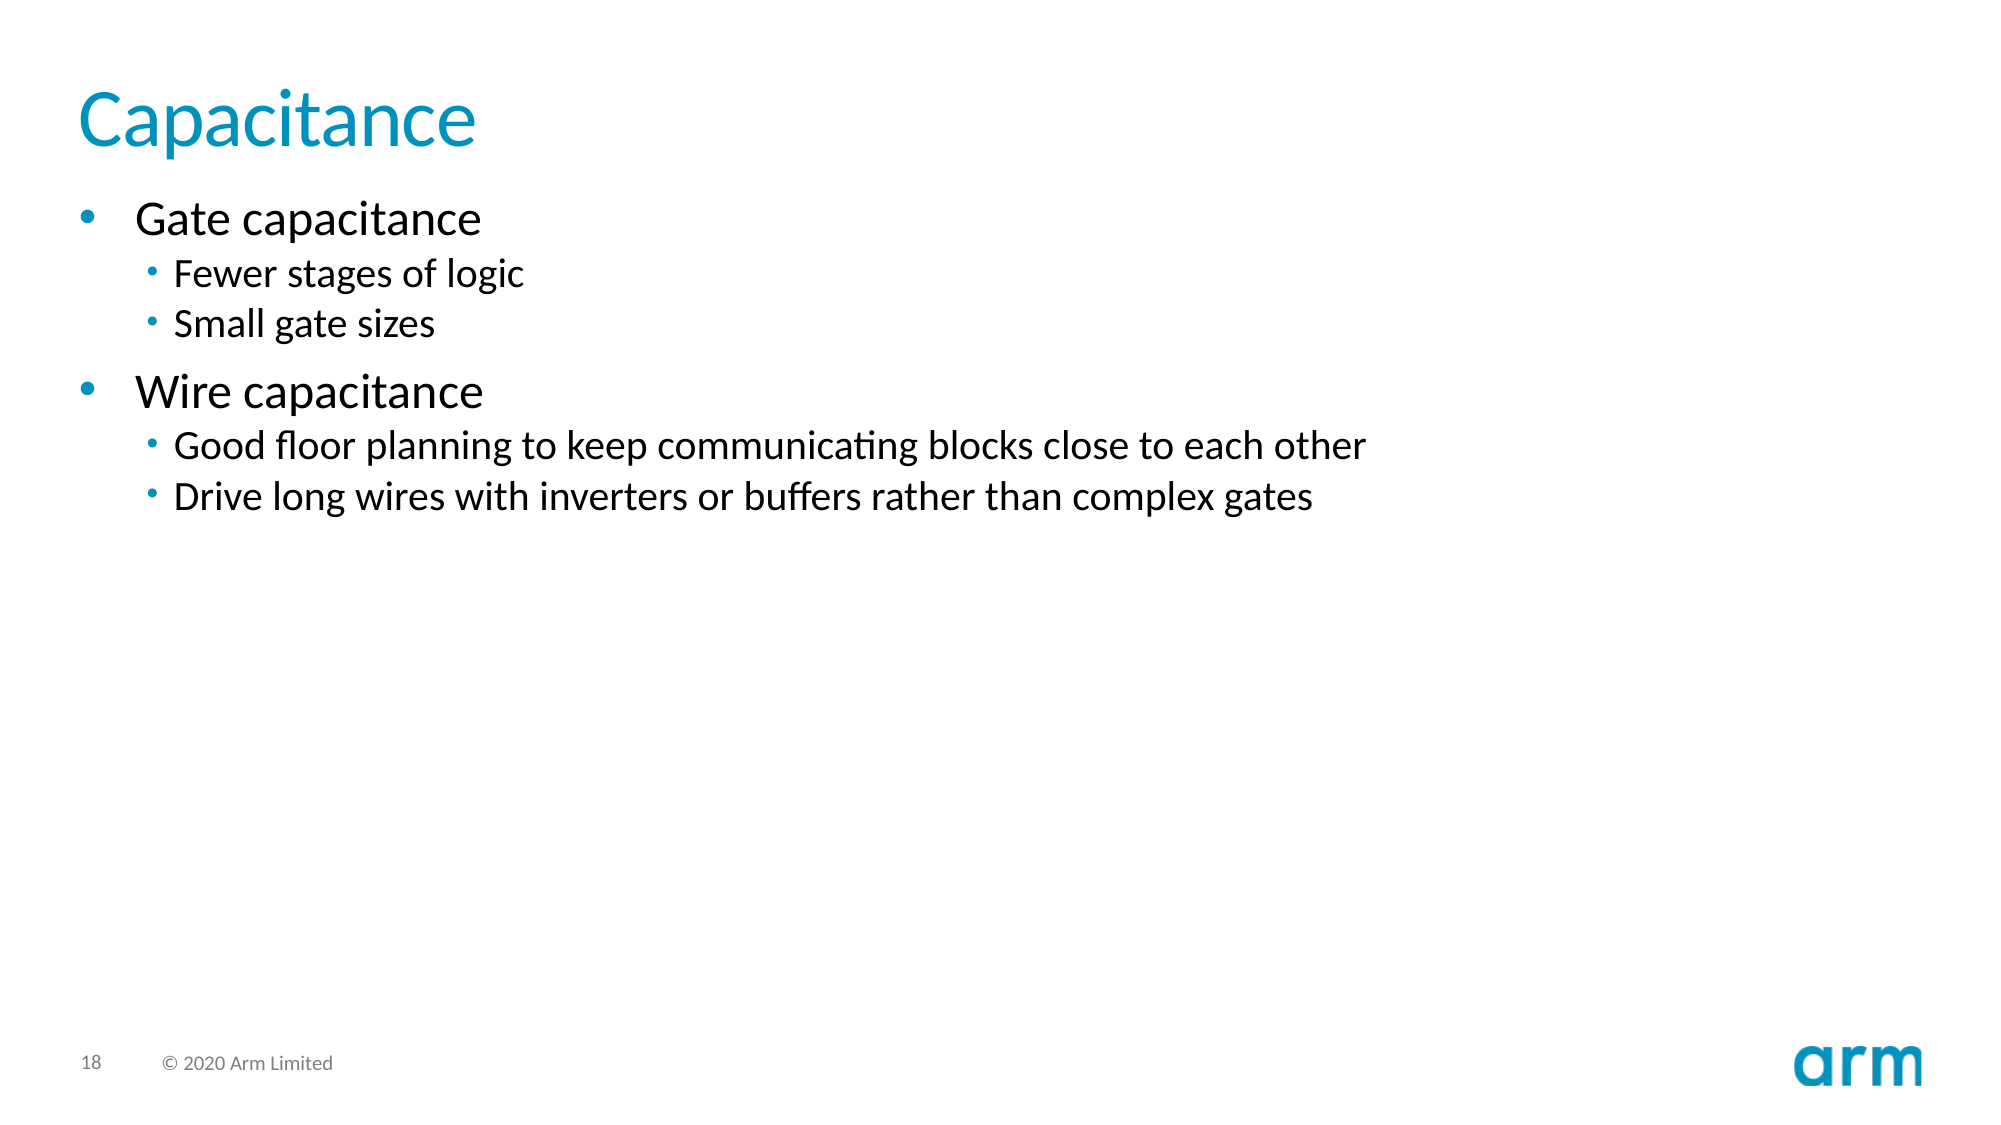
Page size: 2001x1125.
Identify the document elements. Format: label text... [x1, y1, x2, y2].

list Gate capacitance Fewer stages of logic Small gate sizes Wire capacitance Good floor planning to keep communicating blocks close to each other Drive long wires with inverters or buffers rather than complex gates [78, 185, 1923, 941]
title Capacitance [78, 78, 1922, 185]
